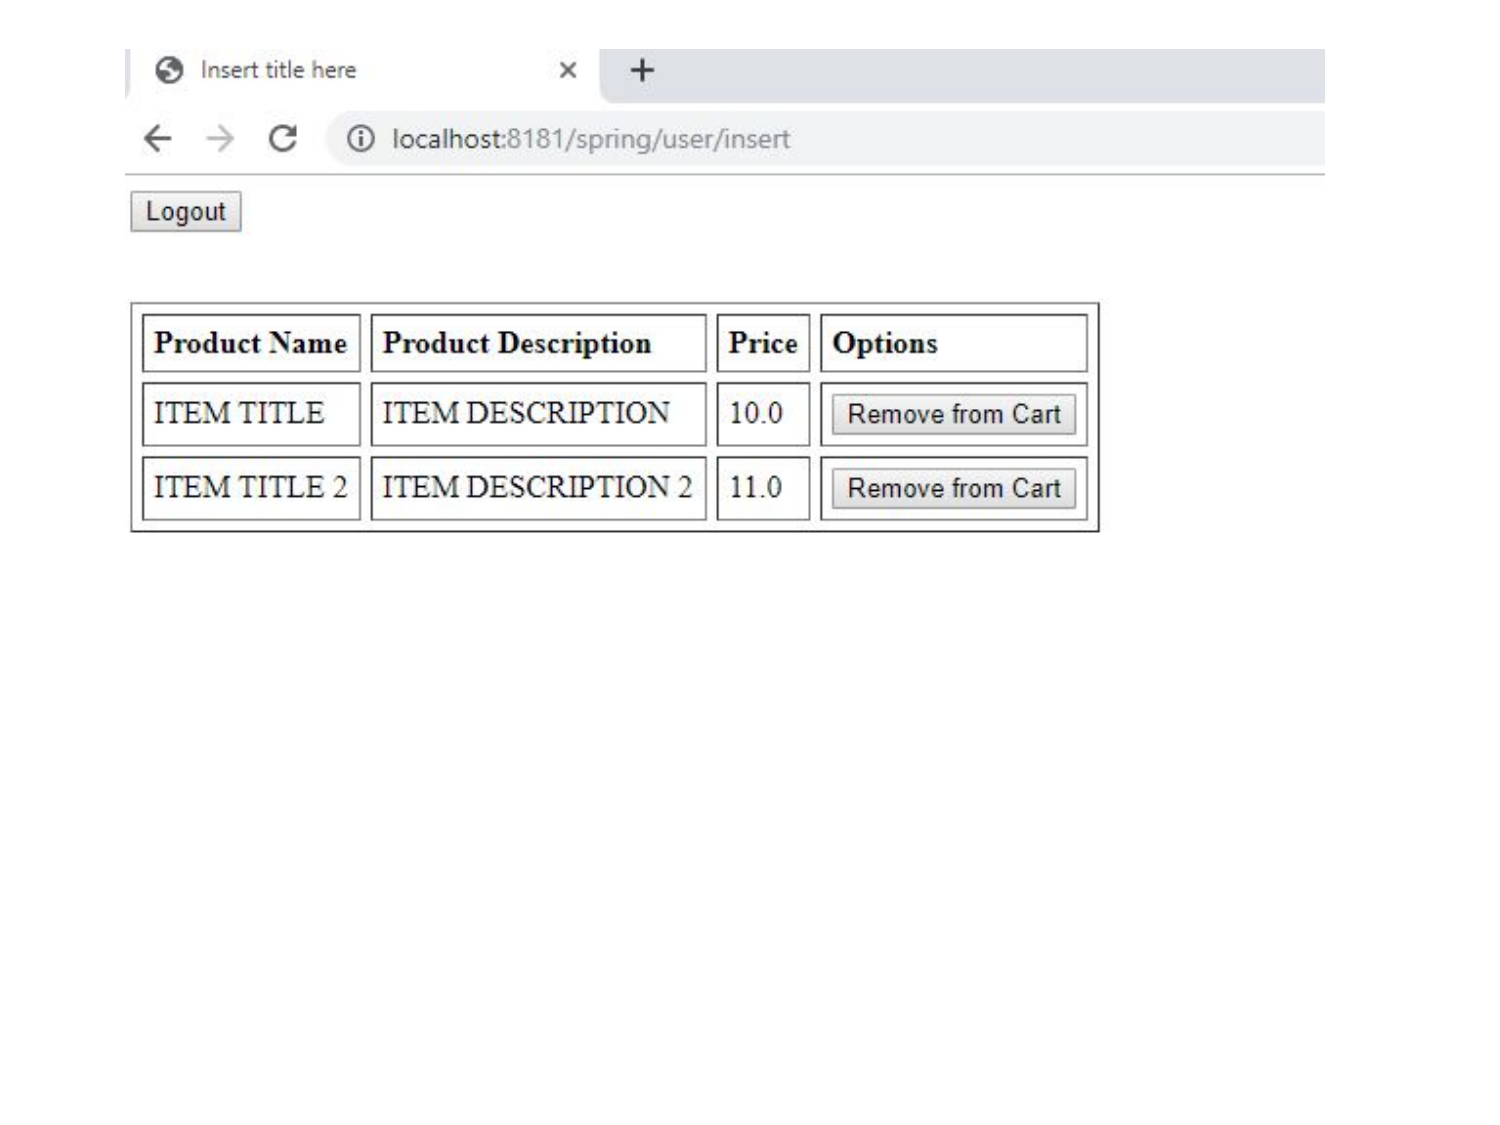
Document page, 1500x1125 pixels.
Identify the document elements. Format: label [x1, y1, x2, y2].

picture [124, 49, 1326, 888]
